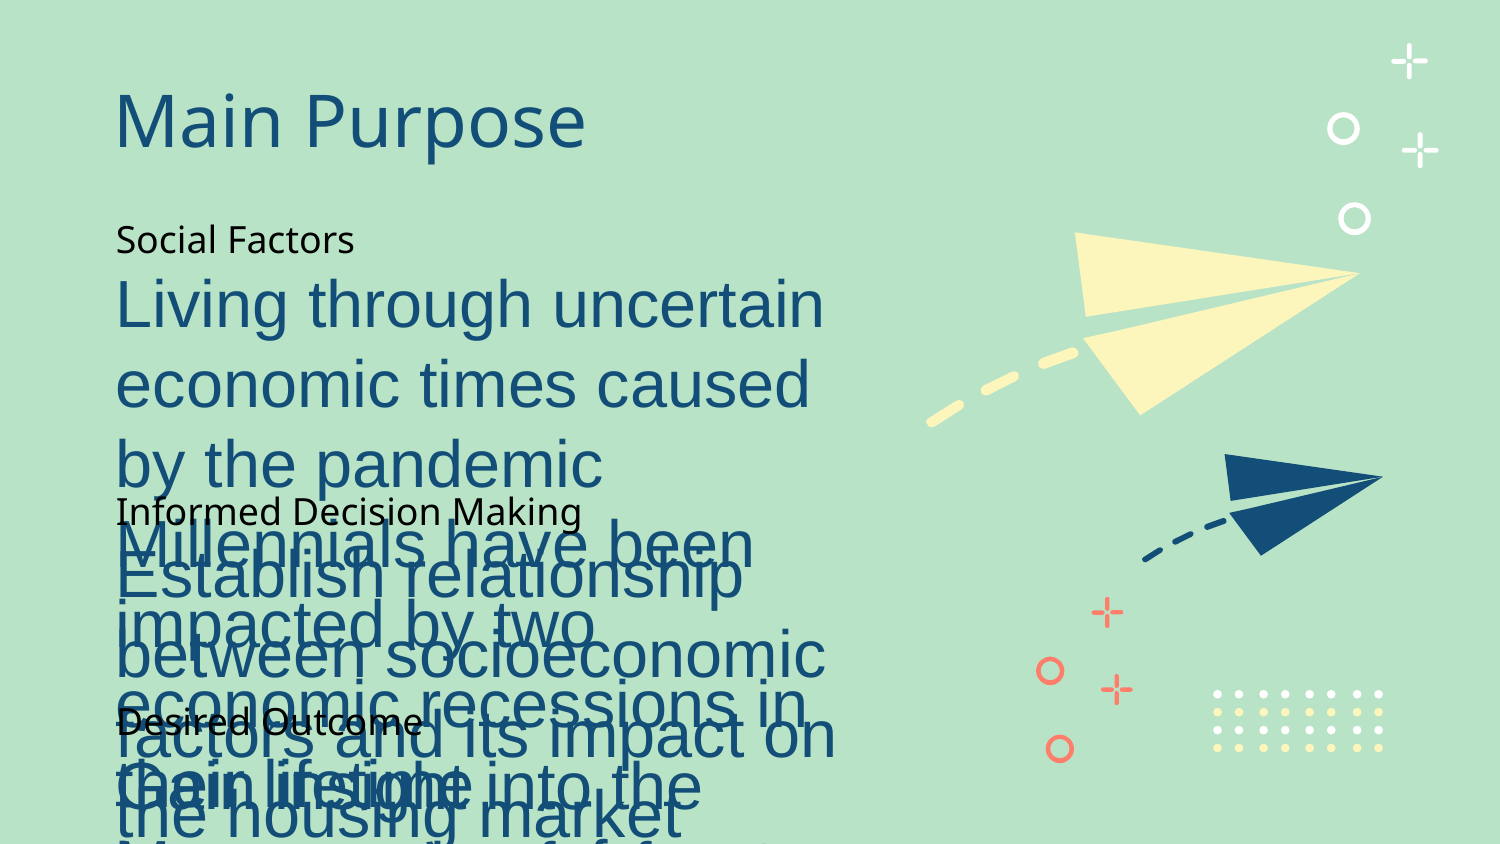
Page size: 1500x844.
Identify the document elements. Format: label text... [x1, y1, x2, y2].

subtitle Living through uncertain economic times caused by the pandemic Millennials have been impacted by two economic recessions in their lifetime Many are now of age to look for a house, while others age group struggle with mortgage payments [115, 260, 830, 440]
subtitle Informed Decision Making [115, 483, 703, 530]
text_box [1141, 453, 1384, 563]
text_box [925, 232, 1361, 428]
subtitle Social Factors [115, 210, 440, 260]
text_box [1035, 596, 1134, 764]
subtitle Desired Outcome [115, 690, 672, 742]
title Main Purpose [113, 75, 1383, 180]
subtitle Gain insight into the house market for future economic crashes [115, 742, 844, 830]
subtitle Establish relationship between socioeconomic factors and its impact on the housing market Allow buyer to see when is the best time to buy a house Provide support for those in need of housing assistance [115, 530, 853, 614]
